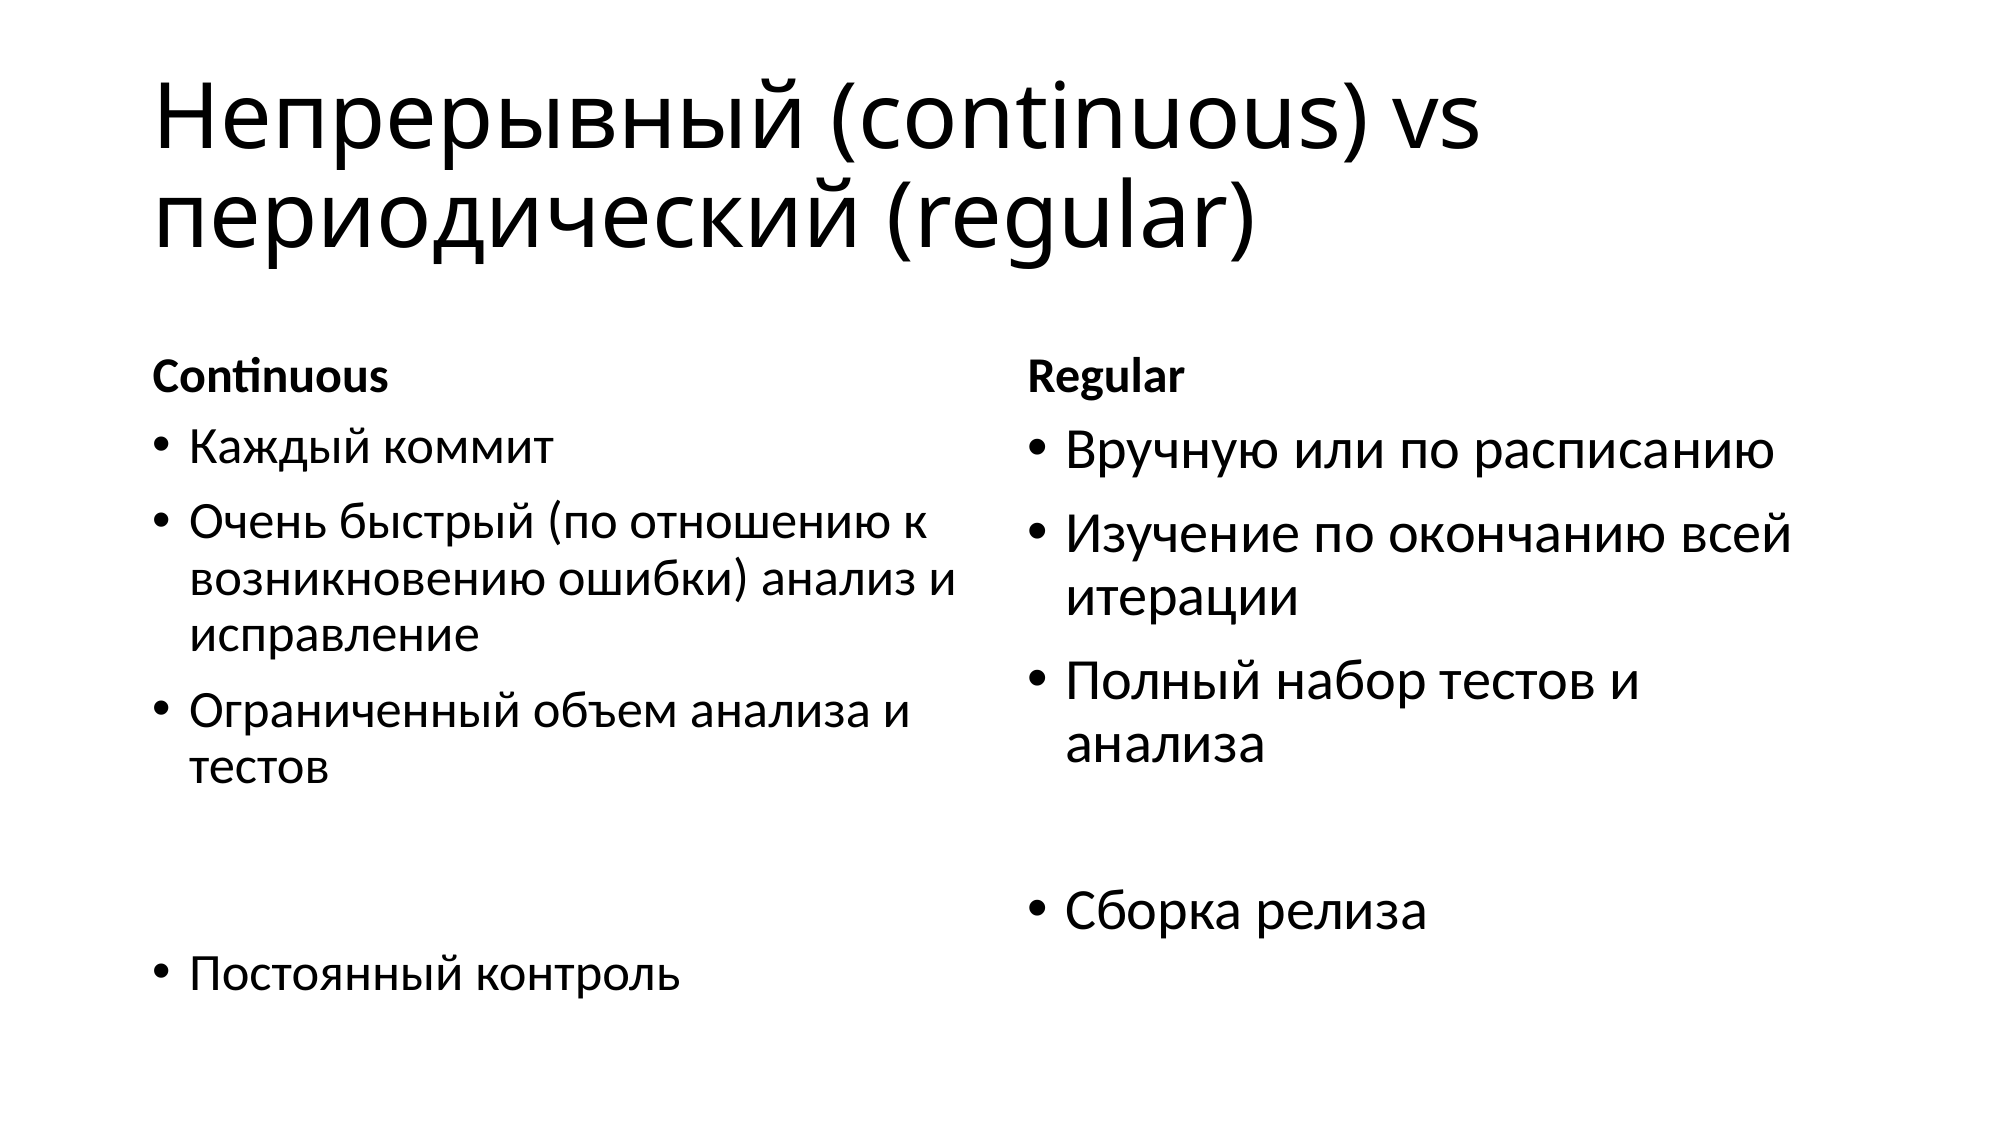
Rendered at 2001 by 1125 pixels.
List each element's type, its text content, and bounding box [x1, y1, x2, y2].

title Непрерывный (continuous) vs периодический (regular) [137, 59, 1863, 278]
list Каждый коммит Очень быстрый (по отношению к возникновению ошибки) анализ и исправление Ограниченный объем анализа и тестов Постоянный контроль [137, 410, 984, 1016]
list Continuous [137, 275, 984, 410]
list Regular [1012, 275, 1863, 410]
list Вручную или по расписанию Изучение по окончанию всей итерации Полный набор тестов и анализа Сборка релиза [1012, 410, 1863, 1016]
